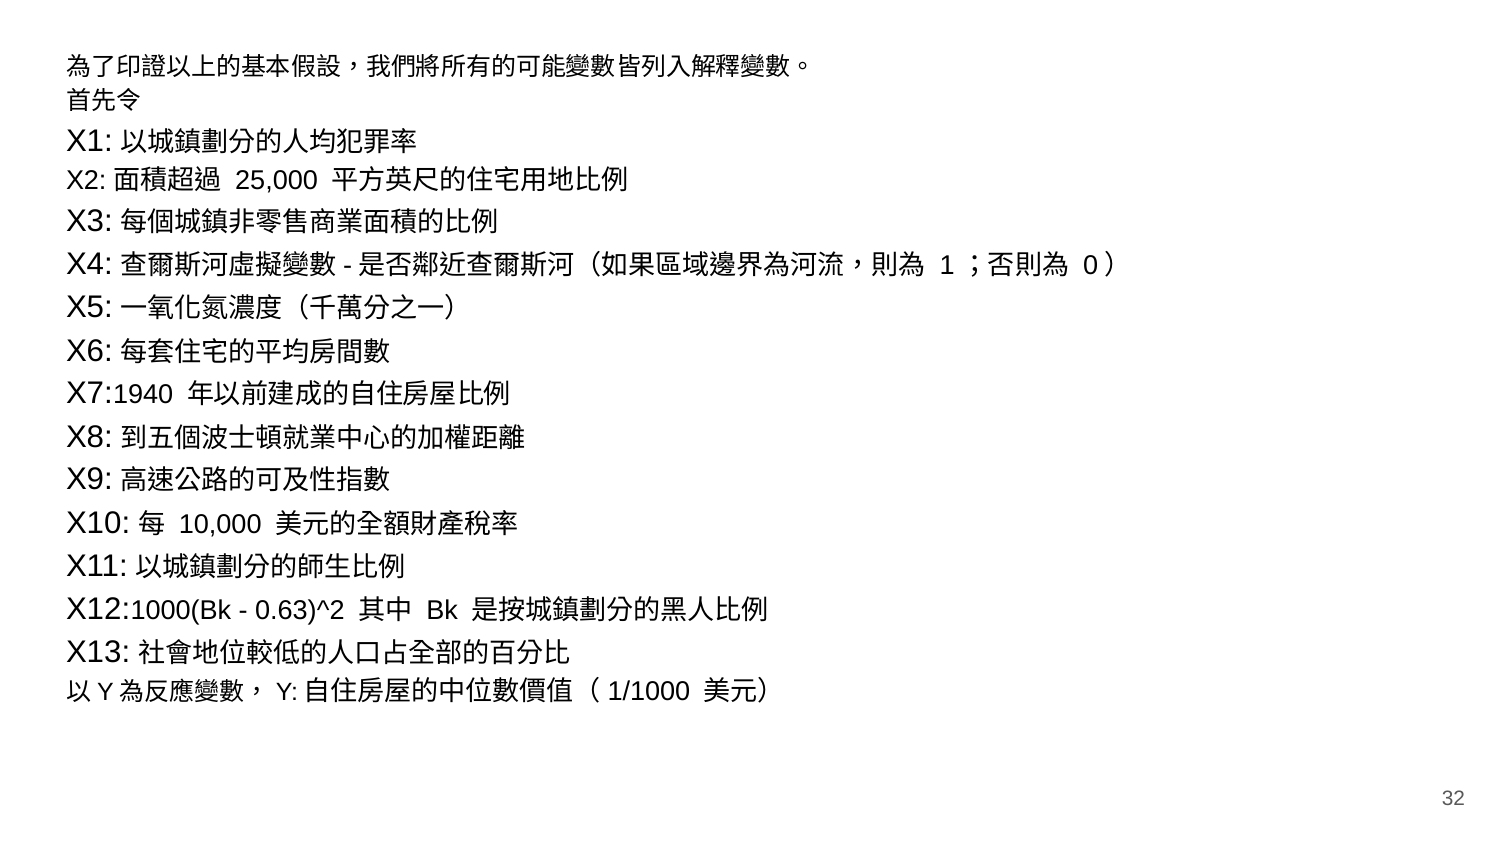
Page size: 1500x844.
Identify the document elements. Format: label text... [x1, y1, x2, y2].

slide_number ‹#› [1389, 764, 1480, 830]
list 為了印證以上的基本假設，我們將所有的可能變數皆列入解釋變數。 首先令 X1:以城鎮劃分的人均犯罪率 X2:面積超過 25,000 平方英尺的住宅用地比例 X3:每個城鎮非零售商業面積的比例 X4:查爾斯河虛擬變數-是否鄰近查爾斯河（如果區域邊界為河流，則為 1；否則為 0） X5:一氧化氮濃度（千萬分之一） X6:每套住宅的平均房間數 X7:1940 年以前建成的自住房屋比例 X8:到五個波士頓就業中心的加權距離 X9:高速公路的可及性指數 X10:每 10,000 美元的全額財產稅率 X11:以城鎮劃分的師生比例 X12:1000(Bk - 0.63)^2 其中 Bk 是按城鎮劃分的黑人比例 X13:社會地位較低的人口占全部的百分比 以Y為反應變數，Y:自住房屋的中位數價值（1/1000 美元） [51, 30, 1449, 756]
